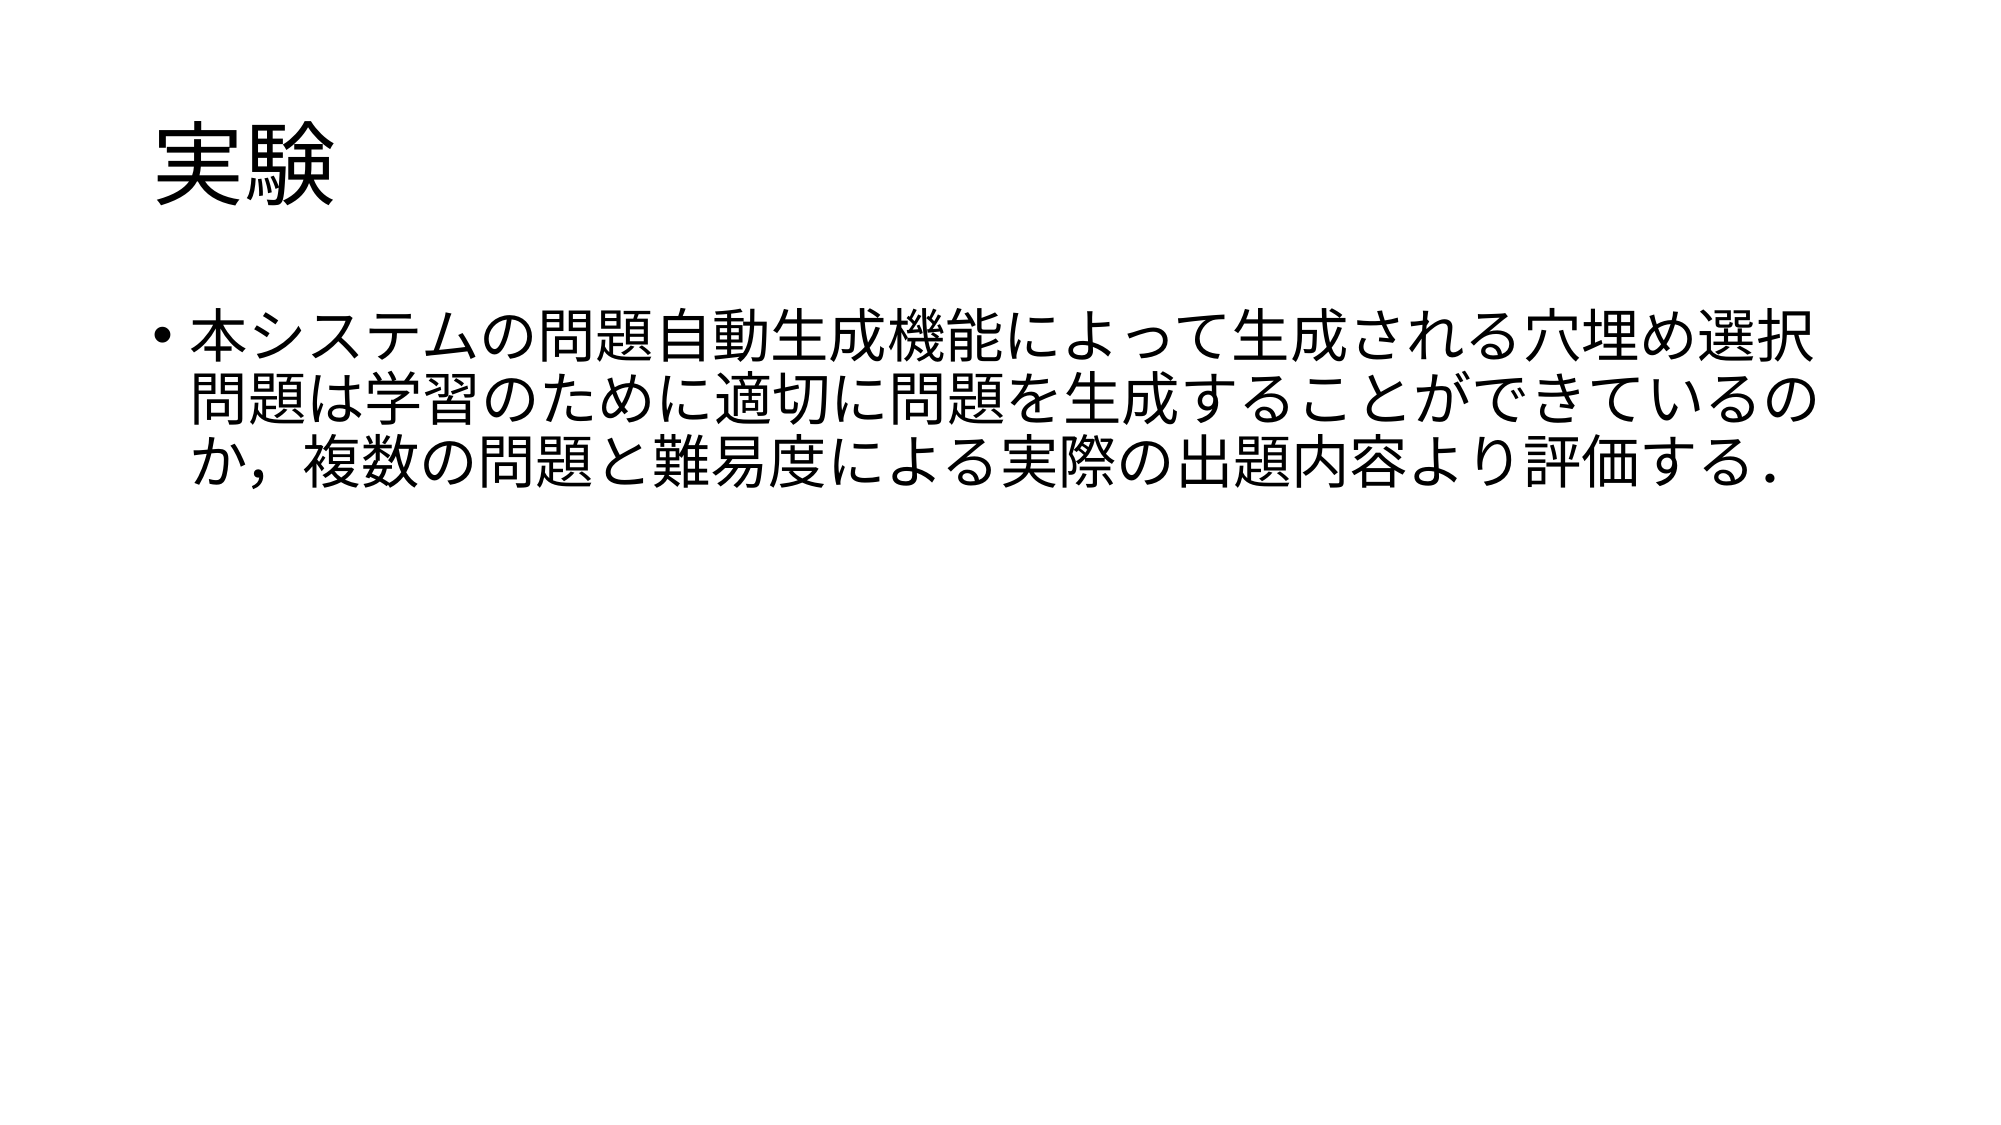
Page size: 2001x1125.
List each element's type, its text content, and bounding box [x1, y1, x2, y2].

title 実験 [137, 59, 1863, 278]
list 本システムの問題自動生成機能によって生成される穴埋め選択問題は学習のために適切に問題を生成することができているのか，複数の問題と難易度による実際の出題内容より評価する． [137, 299, 1863, 1014]
